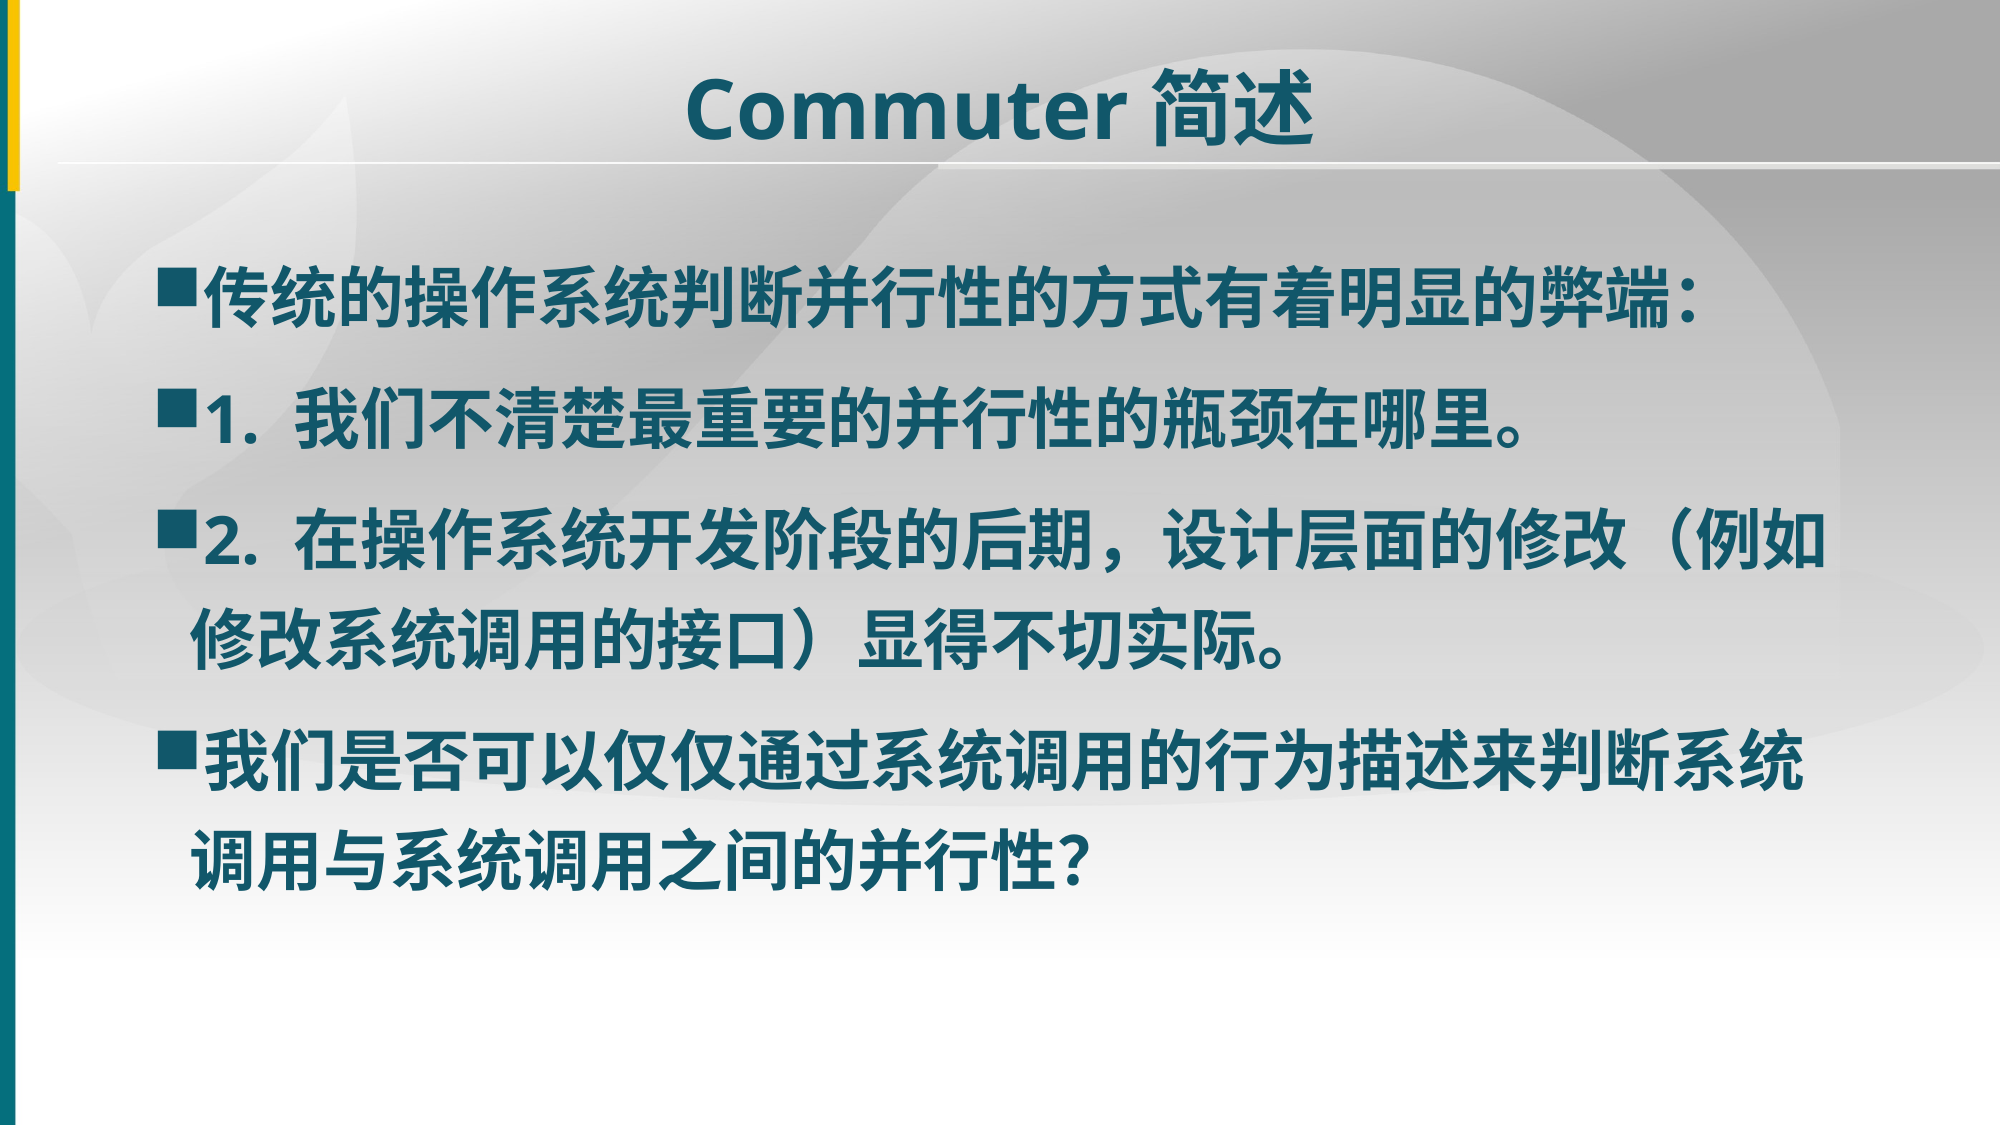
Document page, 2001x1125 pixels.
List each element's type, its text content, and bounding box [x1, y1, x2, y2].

title Commuter简述 [137, 59, 1863, 166]
list 传统的操作系统判断并行性的方式有着明显的弊端： 1. 我们不清楚最重要的并行性的瓶颈在哪里。 2. 在操作系统开发阶段的后期，设计层面的修改（例如修改系统调用的接口）显得不切实际。 我们是否可以仅仅通过系统调用的行为描述来判断系统调用与系统调用之间的并行性？ [137, 228, 1863, 1007]
picture [0, 0, 2000, 1125]
